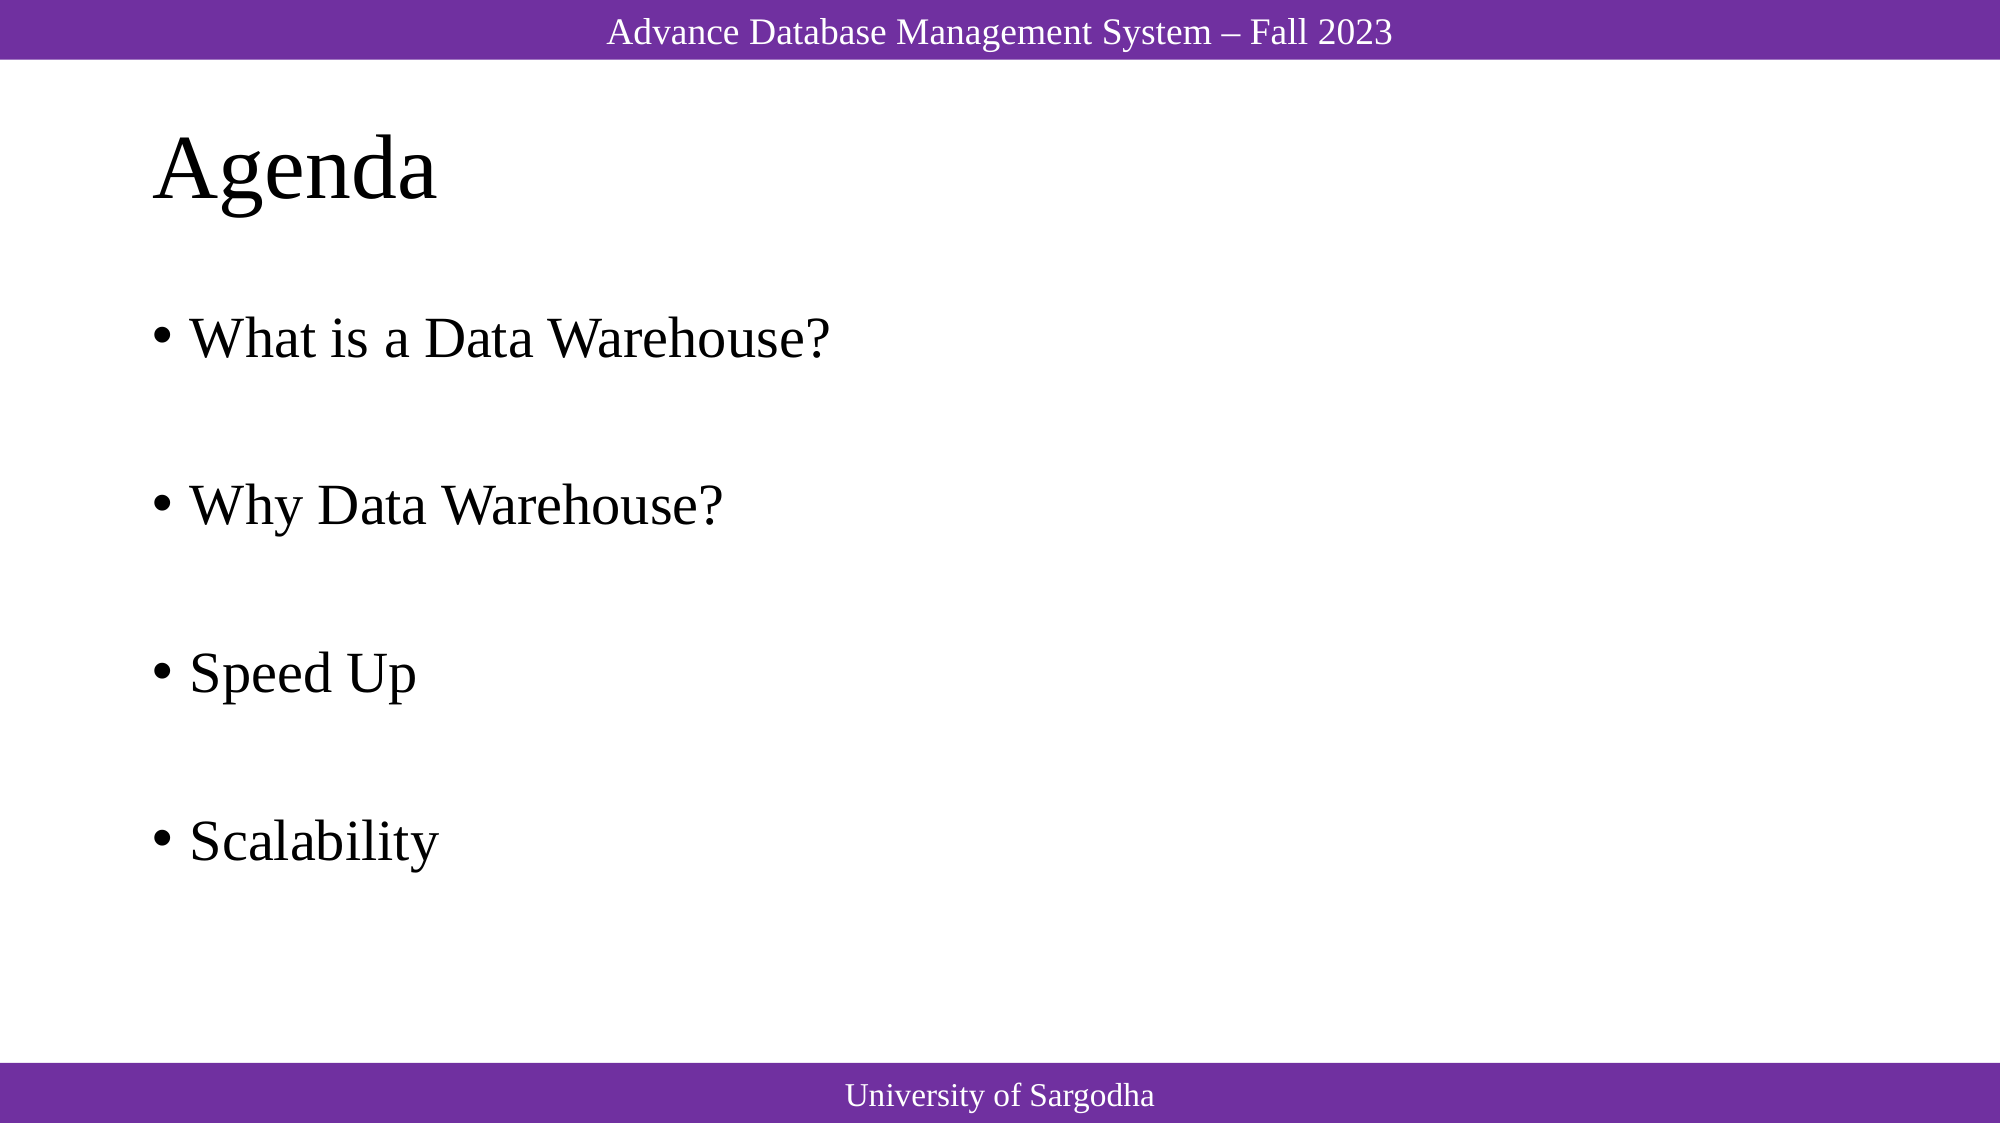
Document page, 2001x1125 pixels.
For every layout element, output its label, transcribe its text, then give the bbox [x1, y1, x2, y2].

list What is a Data Warehouse? Why Data Warehouse? Speed Up Scalability [137, 299, 1863, 1014]
footer University of Sargodha [0, 1062, 2000, 1123]
title Agenda [137, 59, 1863, 278]
